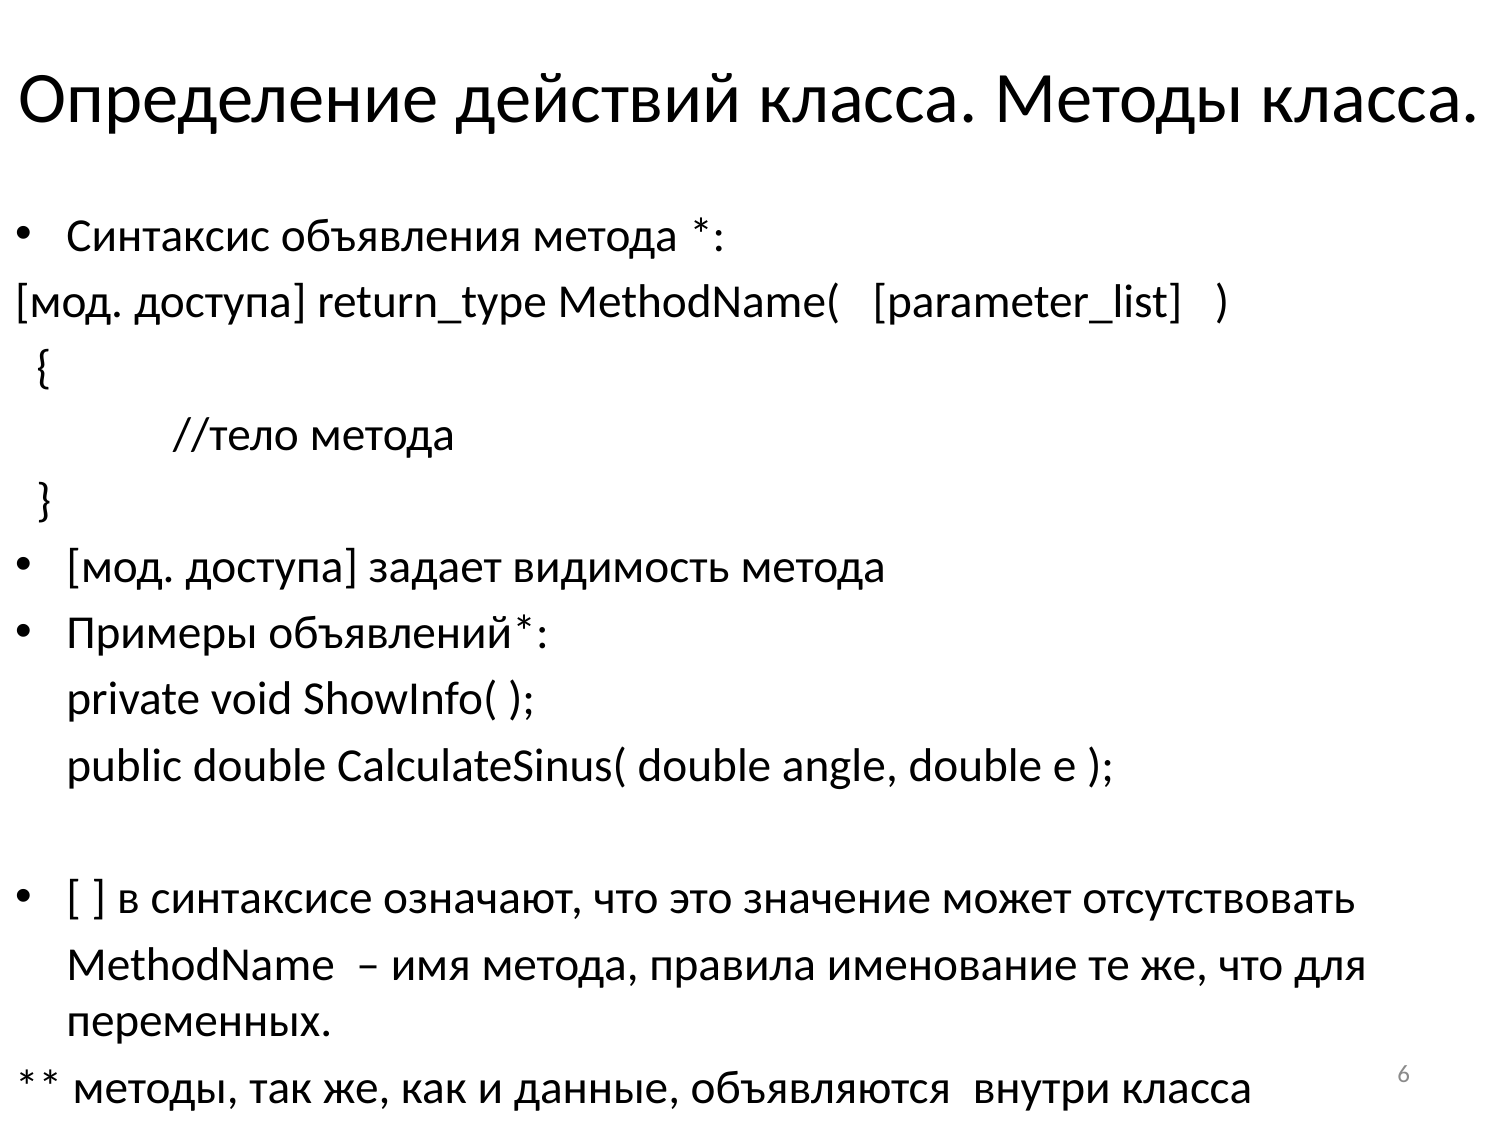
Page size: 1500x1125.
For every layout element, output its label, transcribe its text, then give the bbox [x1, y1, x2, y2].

list Синтаксис объявления метода *: [мод. доступа] return_type MethodName( [parameter_list] ) { //тело метода } [мод. доступа] задает видимость метода Примеры объявлений*: private void ShowInfo( ); public double CalculateSinus( double angle, double e ); [ ] в синтаксисе означают, что это значение может отсутствовать MethodName – имя метода, правила именование те же, что для переменных. ** методы, так же, как и данные, объявляются внутри класса [0, 196, 1500, 1125]
slide_number 6 [1074, 1042, 1425, 1103]
title Определение действий класса. Методы класса. [0, 0, 1500, 188]
